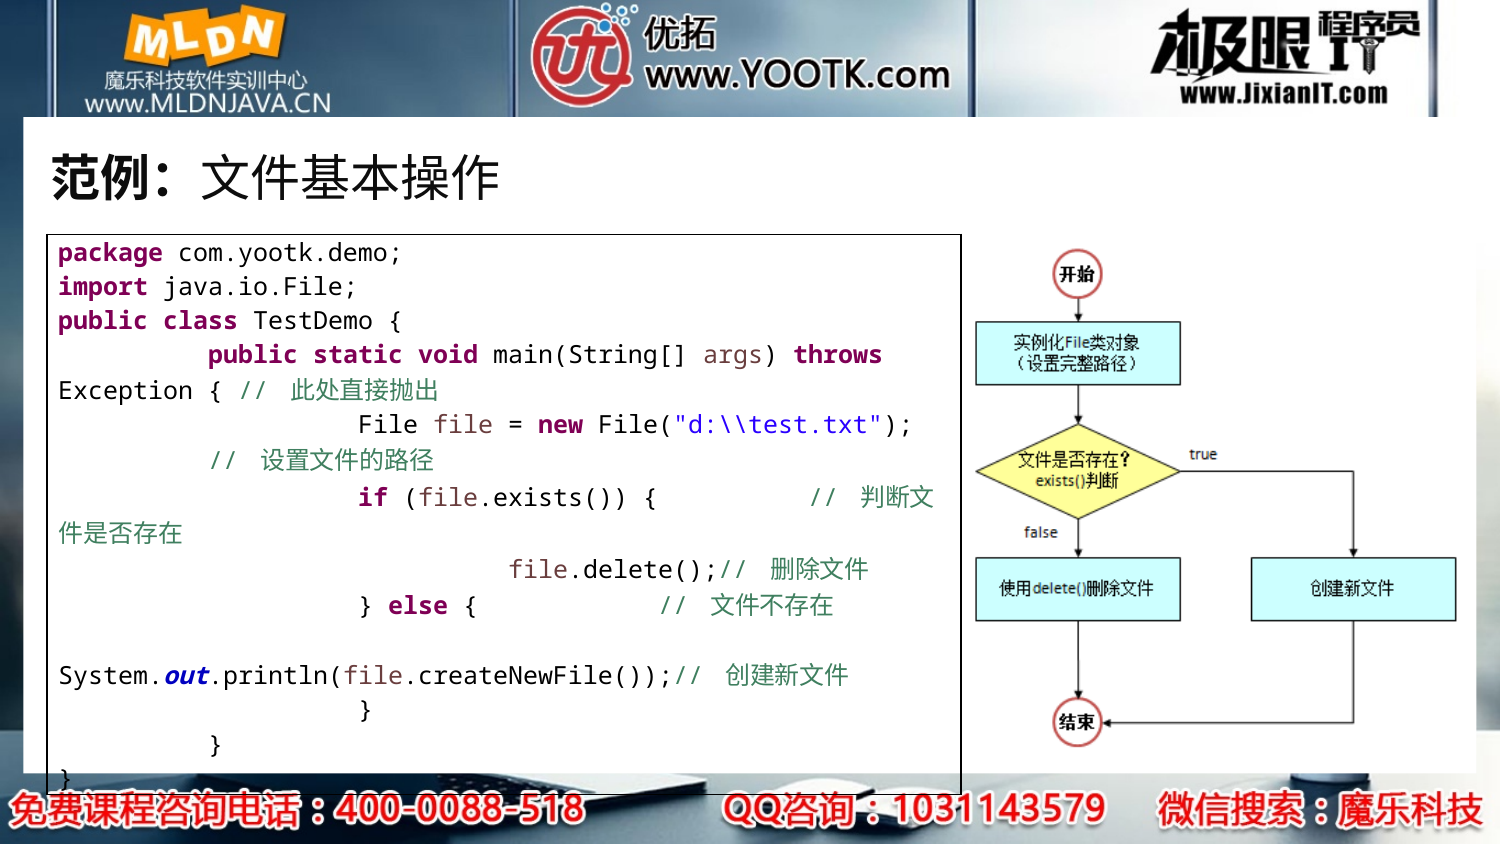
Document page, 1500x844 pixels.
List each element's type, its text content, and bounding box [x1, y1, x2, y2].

title 范例：文件基本操作 [34, 128, 1466, 225]
picture [0, 0, 1500, 844]
table_header package com.yootk.demo; import java.io.File; public class TestDemo { public static void main(String[] args) throws Exception { // 此处直接抛出 File file = new File("d:\\test.txt"); // 设置文件的路径 if (file.exists()) { // 判断文件是否存在 file.delete();// 删除文件 } else { // 文件不存在 System.out.println(file.createNewFile());// 创建新文件 } } } [48, 235, 960, 794]
